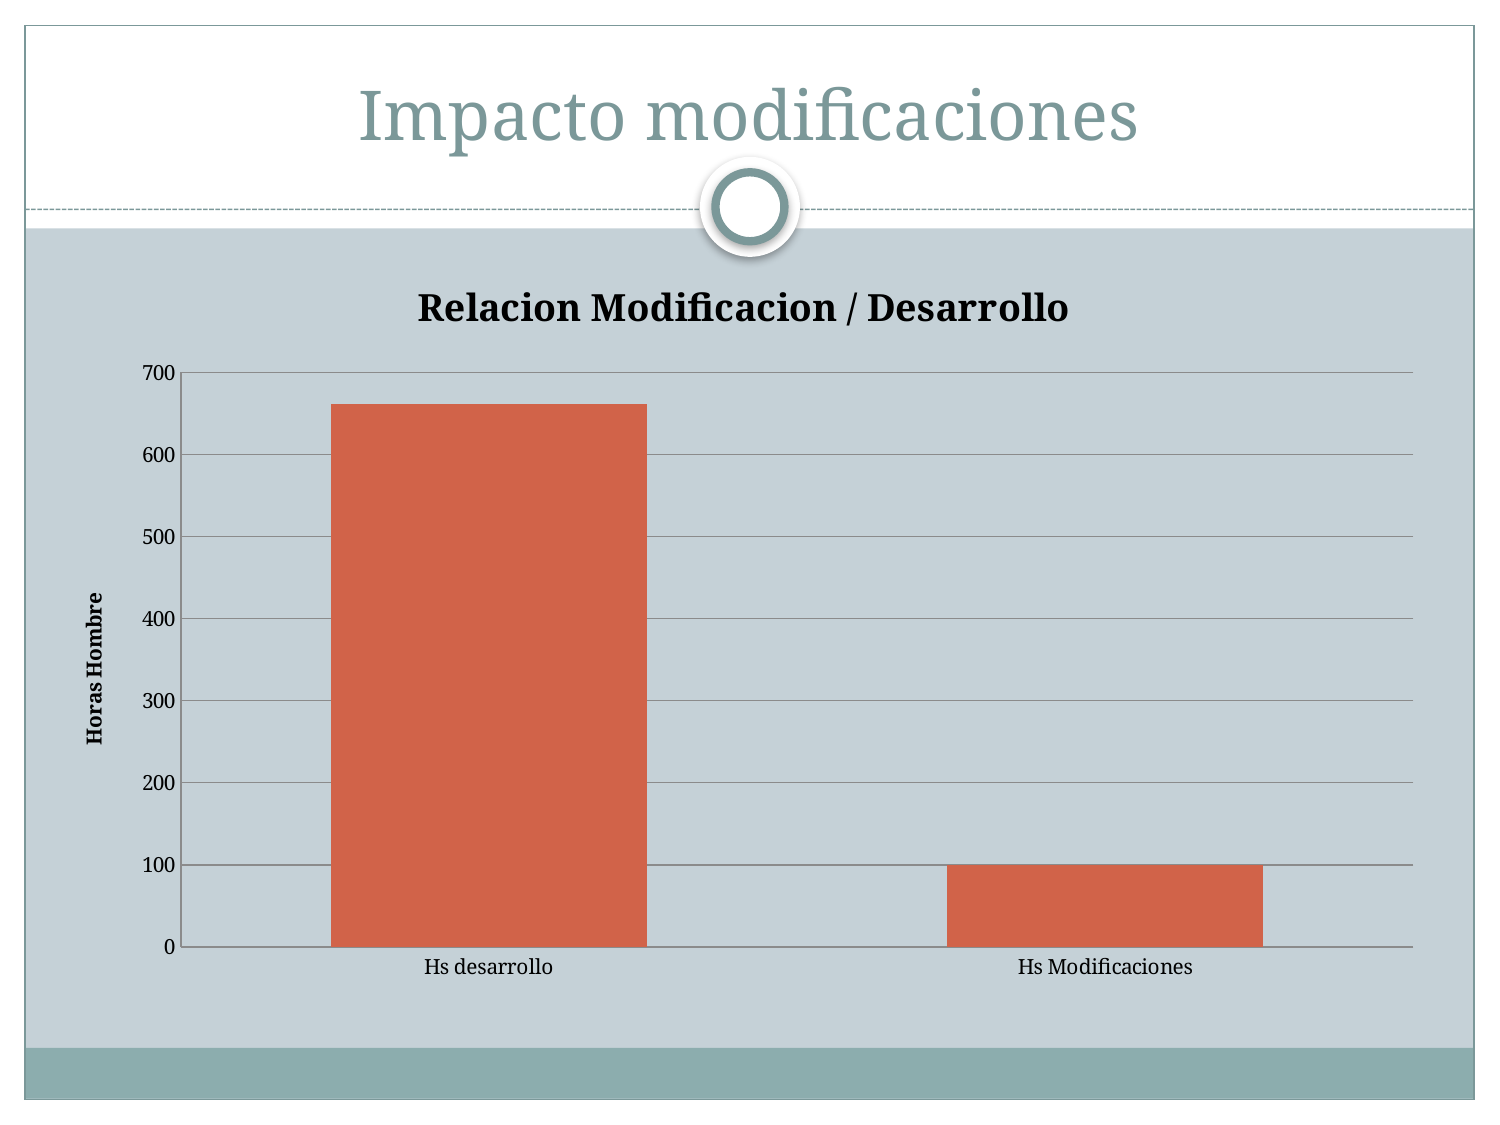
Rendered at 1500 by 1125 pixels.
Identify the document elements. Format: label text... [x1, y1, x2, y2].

chart [46, 245, 1442, 997]
title Impacto modificaciones [49, 37, 1450, 162]
